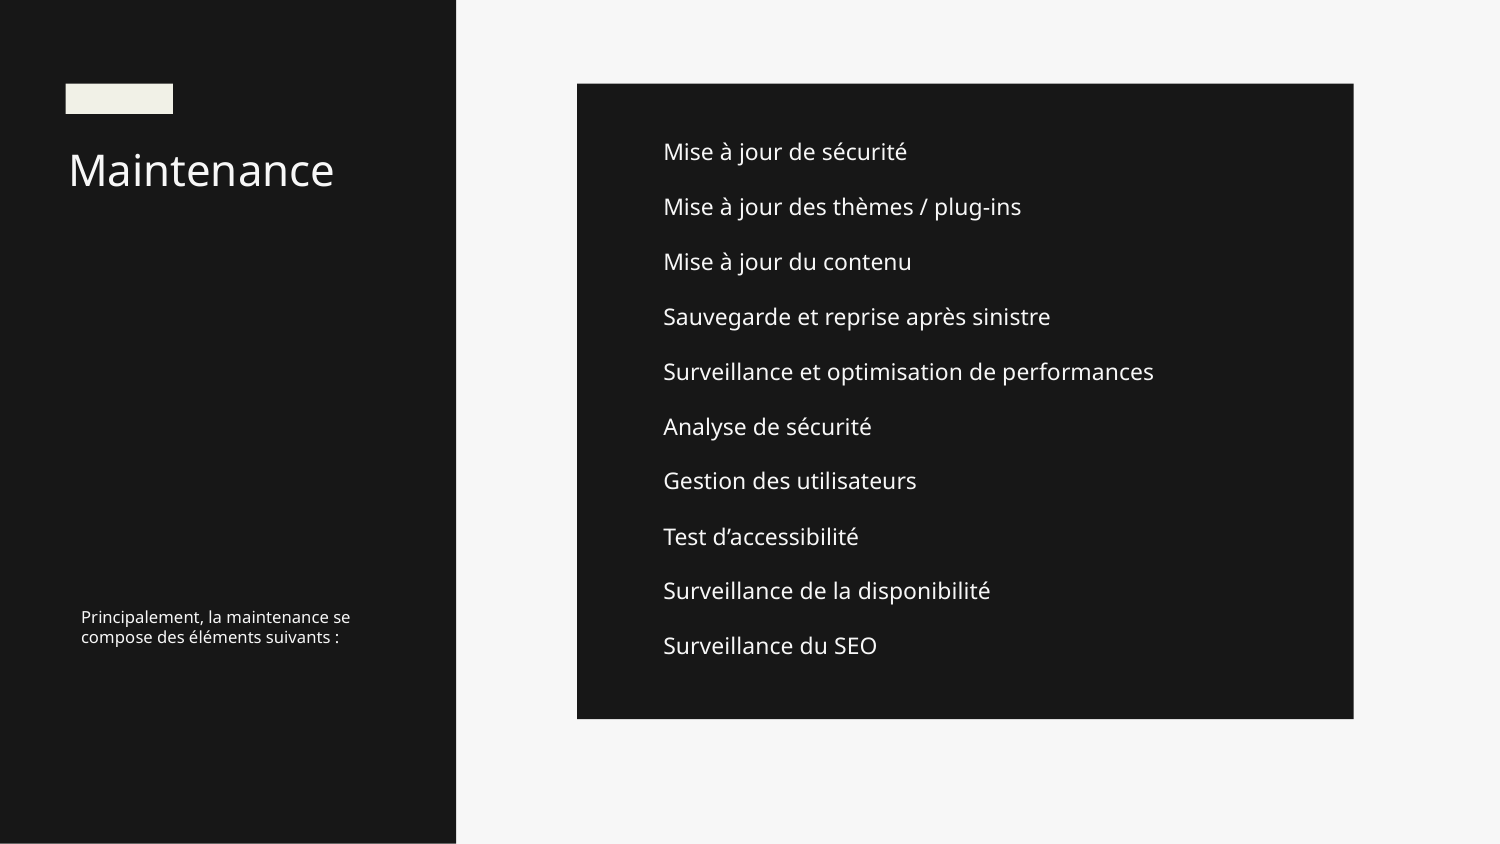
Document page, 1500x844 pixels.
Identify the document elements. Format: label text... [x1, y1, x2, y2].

text_box [577, 83, 1354, 720]
text_box [65, 83, 173, 114]
text_box Maintenance [56, 137, 379, 201]
text_box Principalement, la maintenance se compose des éléments suivants : [69, 601, 379, 653]
text_box Mise à jour de sécurité Mise à jour des thèmes / plug-ins Mise à jour du contenu Sauvegarde et reprise après sinistre Surveillance et optimisation de performances Analyse de sécurité Gestion des utilisateurs Test d’accessibilité Surveillance de la disponibilité Surveillance du SEO [652, 131, 1279, 665]
